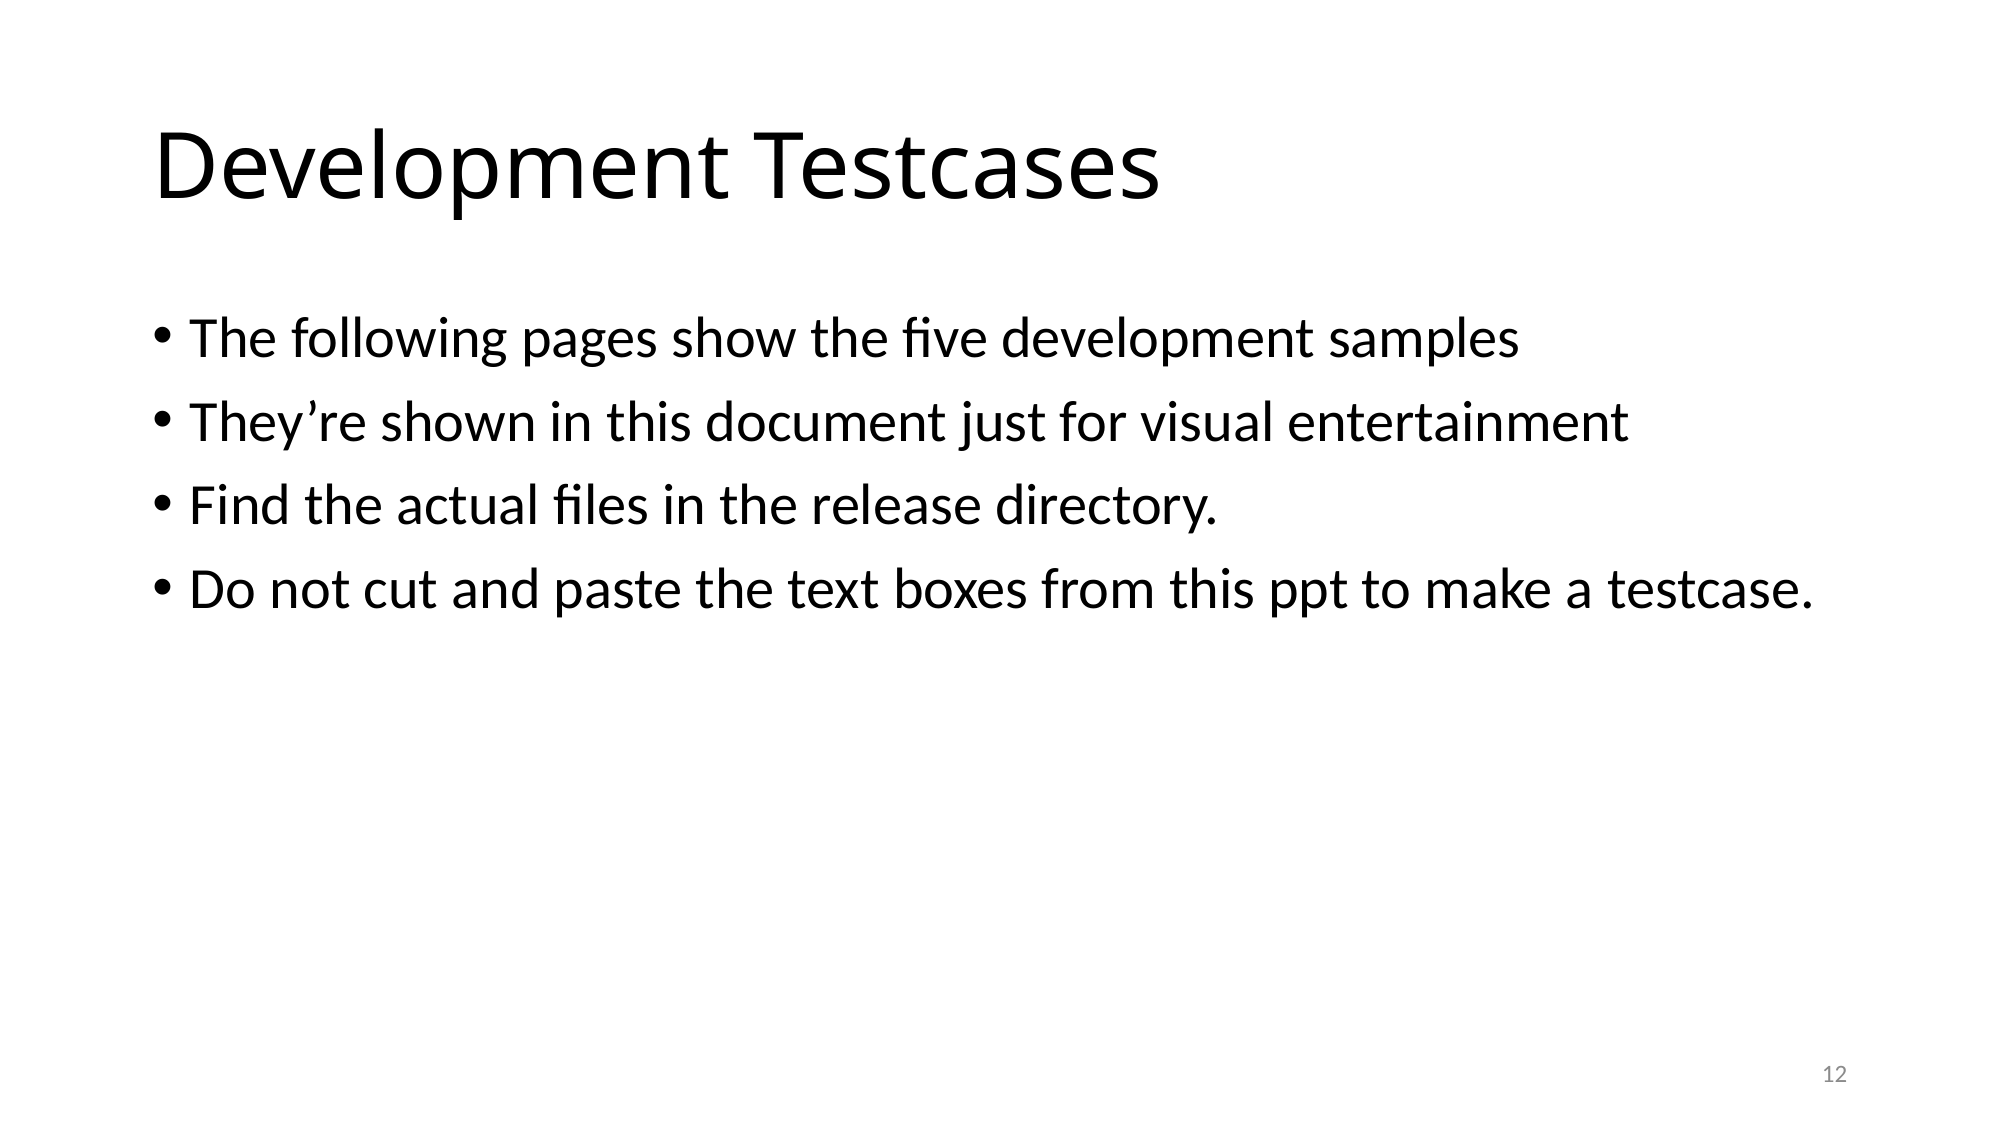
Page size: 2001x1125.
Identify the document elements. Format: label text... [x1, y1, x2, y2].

slide_number 12 [1412, 1042, 1863, 1103]
title Development Testcases [137, 59, 1863, 278]
list The following pages show the five development samples They’re shown in this document just for visual entertainment Find the actual files in the release directory. Do not cut and paste the text boxes from this ppt to make a testcase. [137, 299, 1863, 1014]
